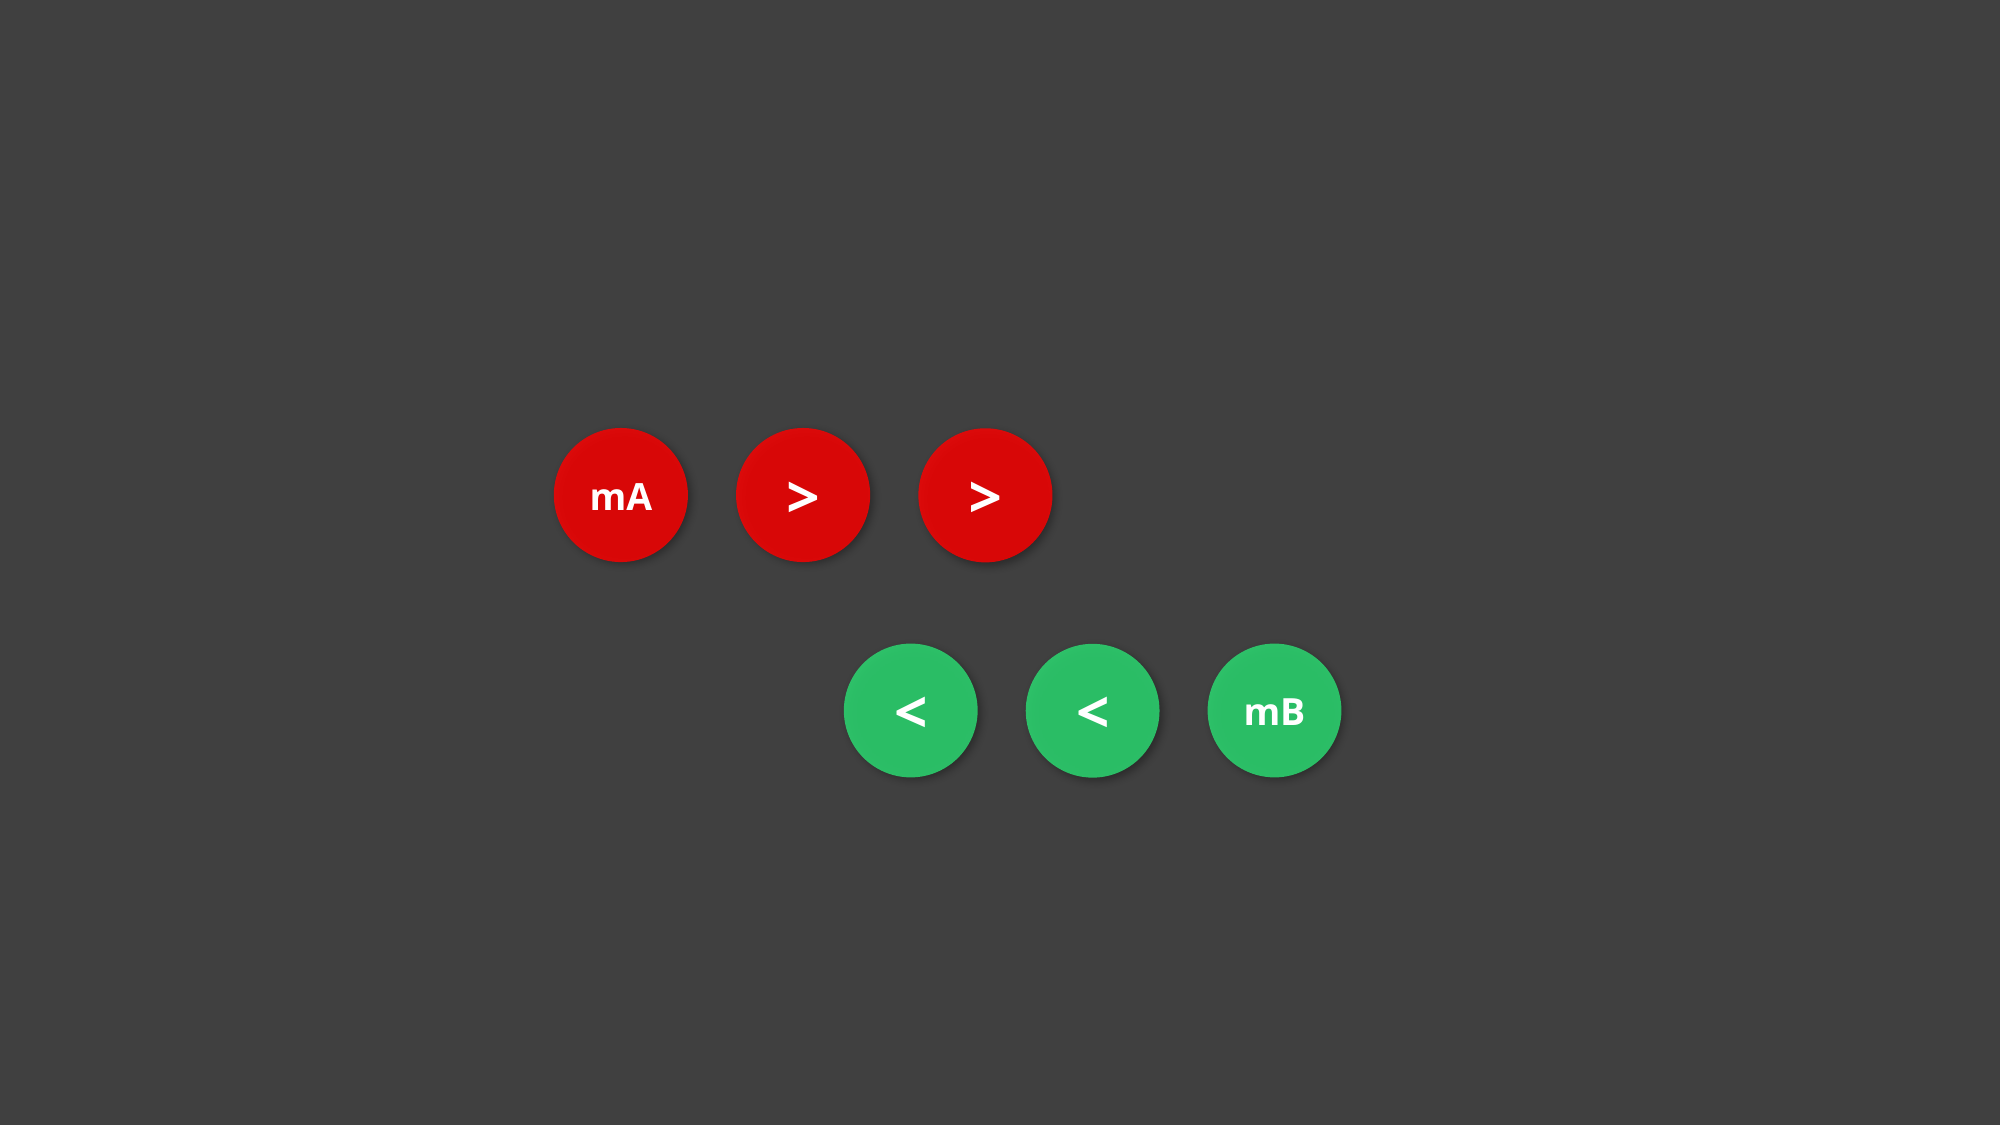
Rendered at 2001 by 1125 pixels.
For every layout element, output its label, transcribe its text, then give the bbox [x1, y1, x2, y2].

text_box mA [552, 426, 689, 564]
text_box < [842, 642, 979, 779]
text_box < [1024, 642, 1161, 779]
text_box > [735, 426, 872, 564]
text_box mB [1206, 642, 1343, 779]
text_box > [917, 427, 1054, 564]
